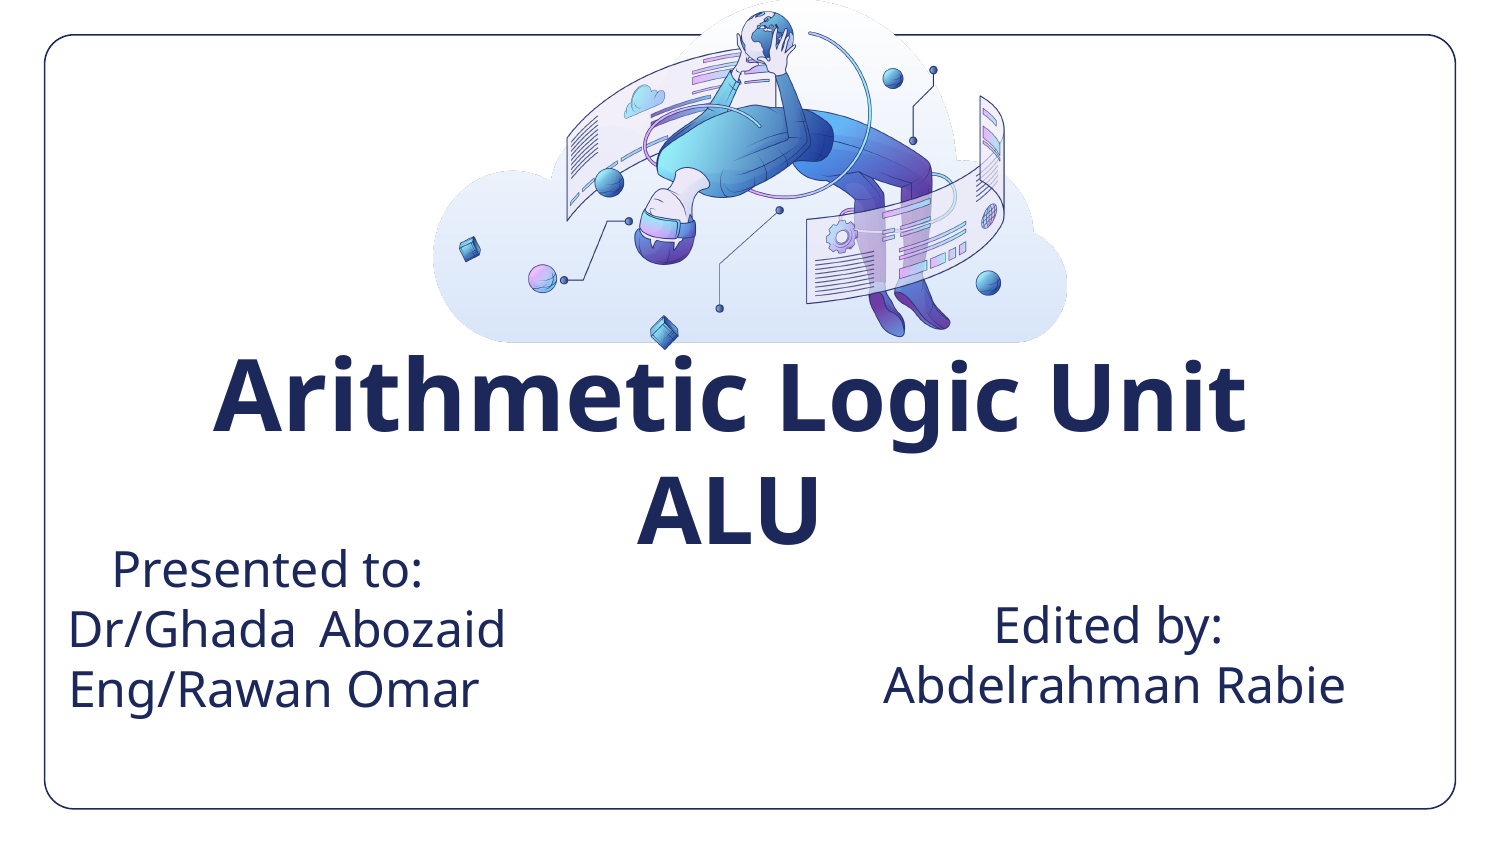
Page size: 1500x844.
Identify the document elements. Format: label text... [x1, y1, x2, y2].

picture [433, 0, 1067, 350]
subtitle Presented to: Dr/Ghada Abozaid Eng/Rawan Omar [0, 522, 587, 601]
text_box Edited by: Abdelrahman Rabie [805, 578, 1425, 657]
title Arithmetic Logic Unit ALU [191, 308, 1272, 579]
